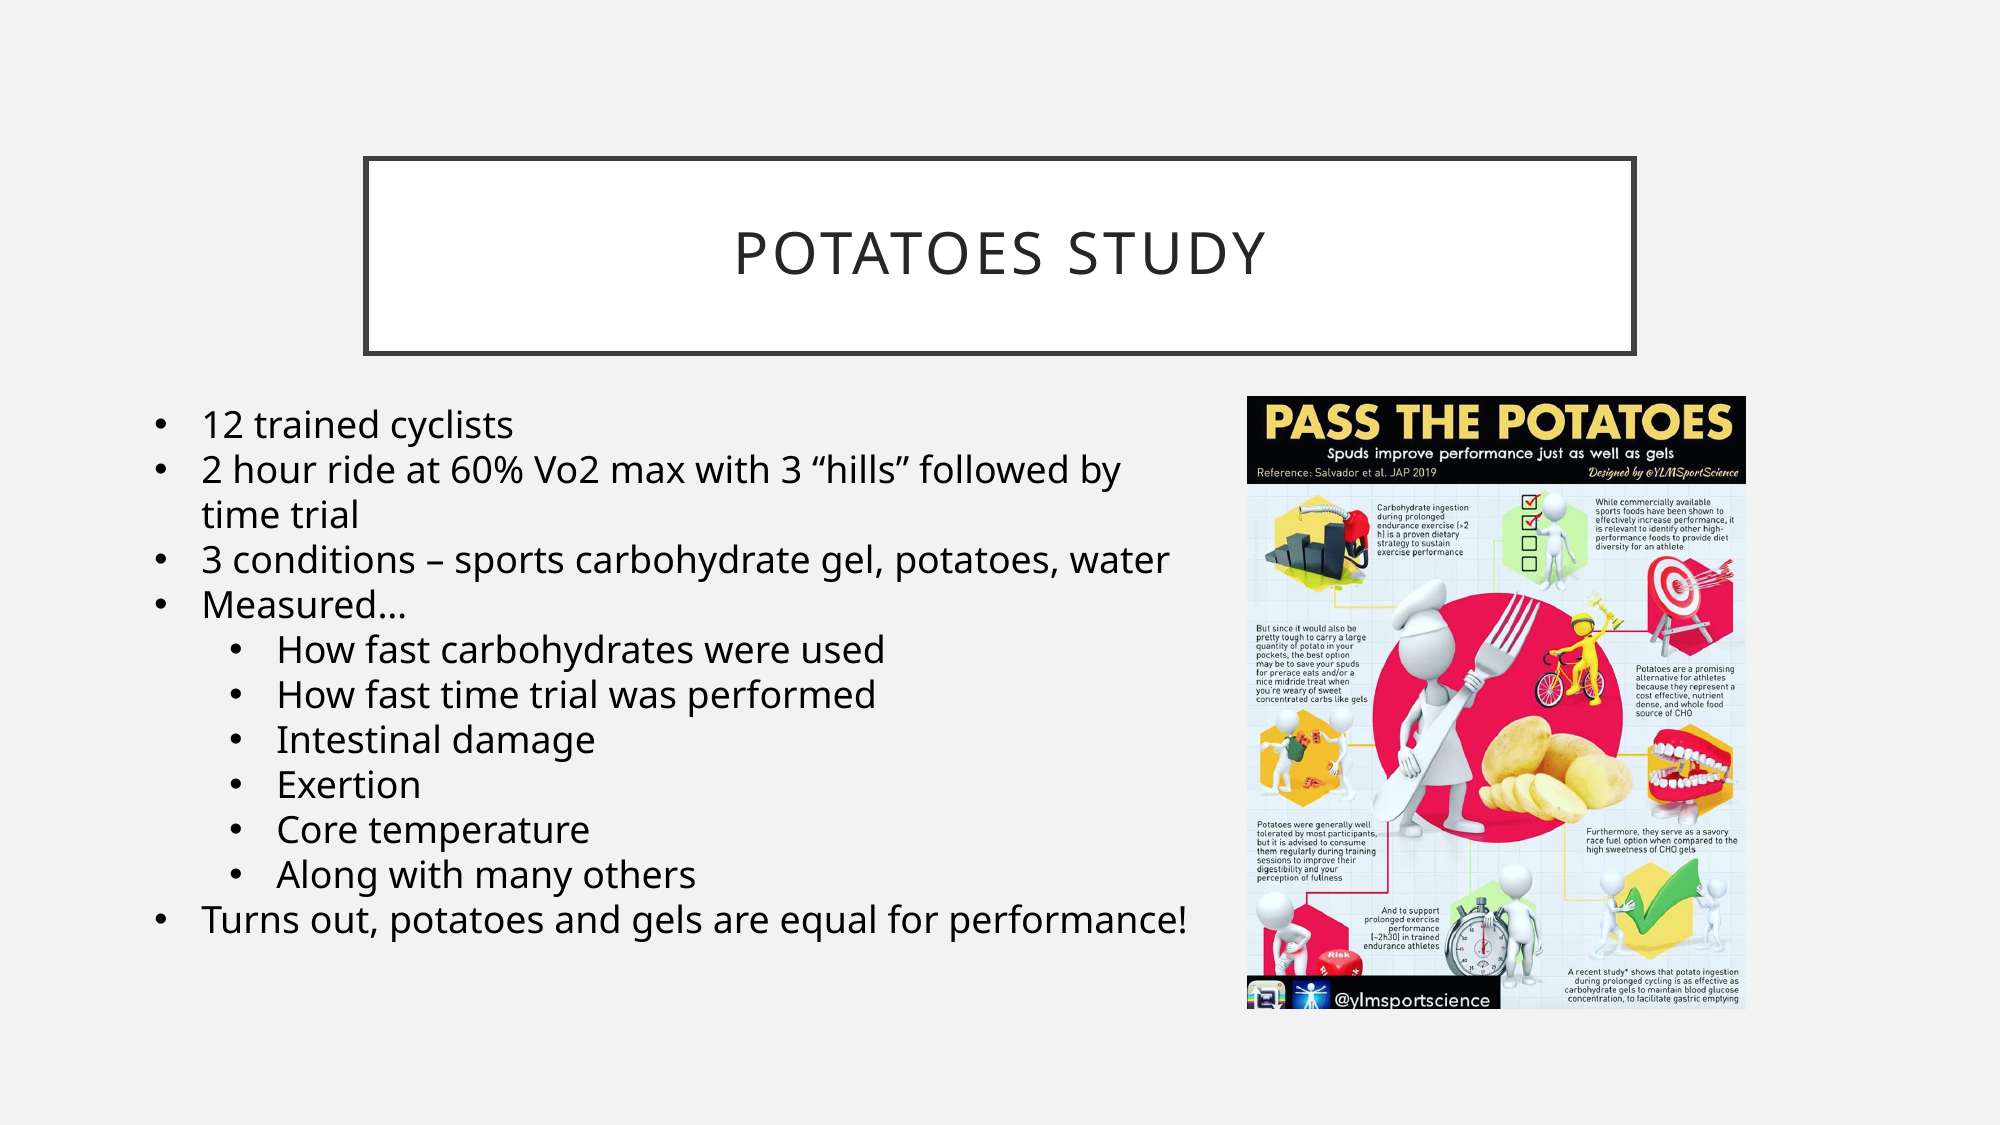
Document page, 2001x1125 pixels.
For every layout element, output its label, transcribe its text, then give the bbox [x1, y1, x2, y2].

title Potatoes Study [363, 156, 1637, 356]
text_box 12 trained cyclists 2 hour ride at 60% Vo2 max with 3 “hills” followed by time trial 3 conditions – sports carbohydrate gel, potatoes, water Measured… How fast carbohydrates were used How fast time trial was performed Intestinal damage Exertion Core temperature Along with many others Turns out, potatoes and gels are equal for performance! [139, 393, 1207, 949]
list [1247, 396, 1746, 1009]
